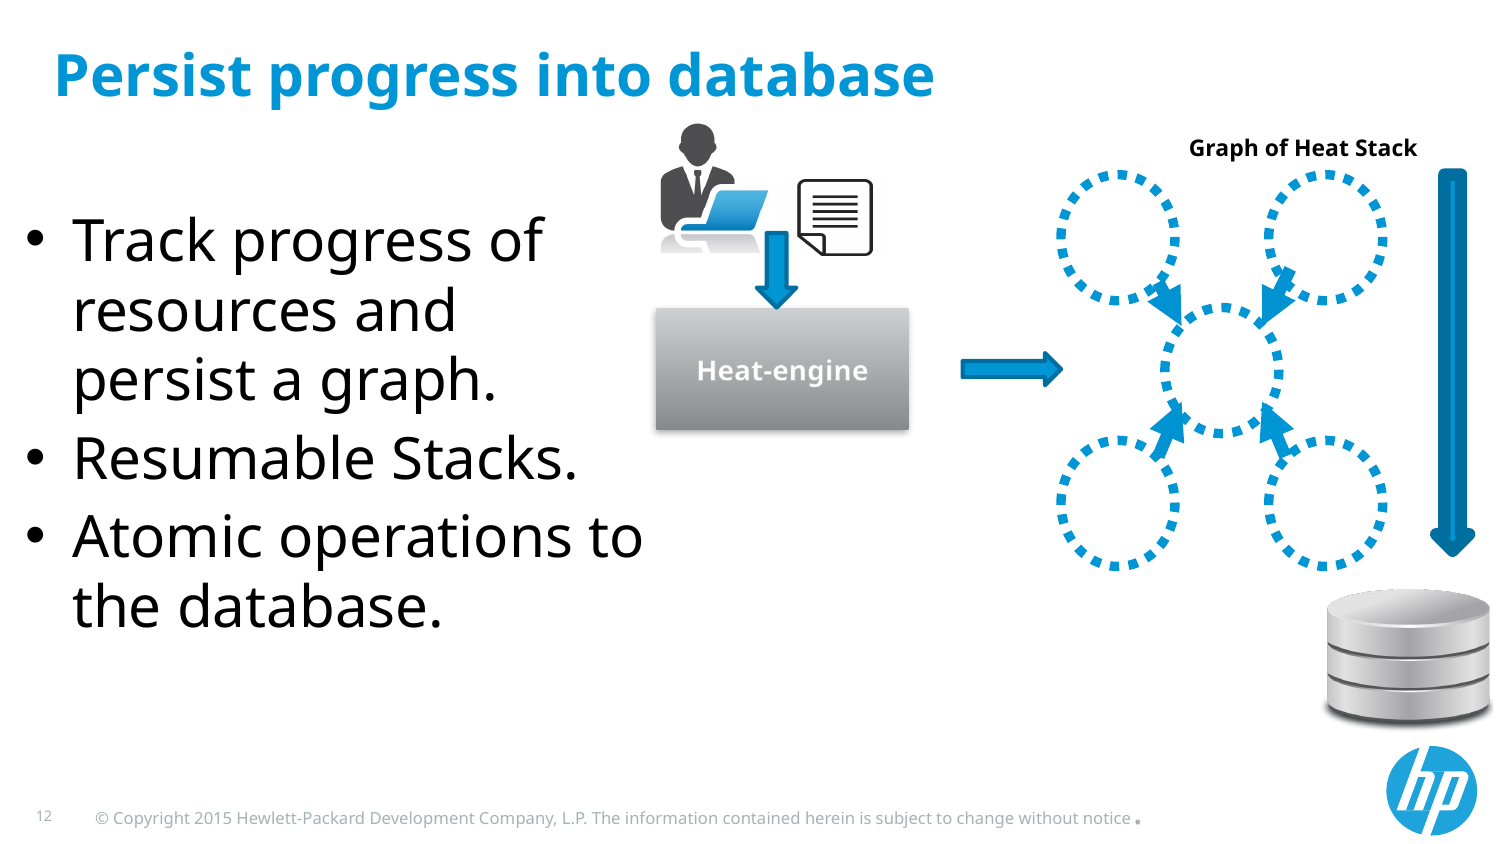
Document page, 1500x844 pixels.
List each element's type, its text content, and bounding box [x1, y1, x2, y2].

slide_number 12 [21, 802, 90, 830]
text_box [1162, 305, 1281, 436]
text_box [1434, 172, 1472, 553]
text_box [1261, 401, 1286, 457]
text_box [1158, 401, 1182, 457]
text_box [1266, 438, 1385, 569]
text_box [1261, 268, 1291, 327]
text_box Heat-engine [656, 308, 909, 430]
text_box [1058, 172, 1178, 303]
picture [1317, 589, 1500, 734]
footer © Copyright 2015 Hewlett-Packard Development Company, L.P. The information contained herein is subject to change without notice. [80, 779, 1286, 841]
text_box [960, 351, 1064, 388]
text_box [1266, 172, 1385, 303]
text_box Graph of Heat Stack [1174, 126, 1437, 169]
title Persist progress into database [53, 38, 1387, 110]
text_box [754, 261, 799, 310]
text_box [1058, 438, 1178, 569]
picture [646, 118, 889, 256]
text_box [1386, 746, 1478, 836]
list Track progress of resources and persist a graph. Resumable Stacks. Atomic operations to the database. [25, 126, 649, 455]
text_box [1158, 281, 1182, 327]
